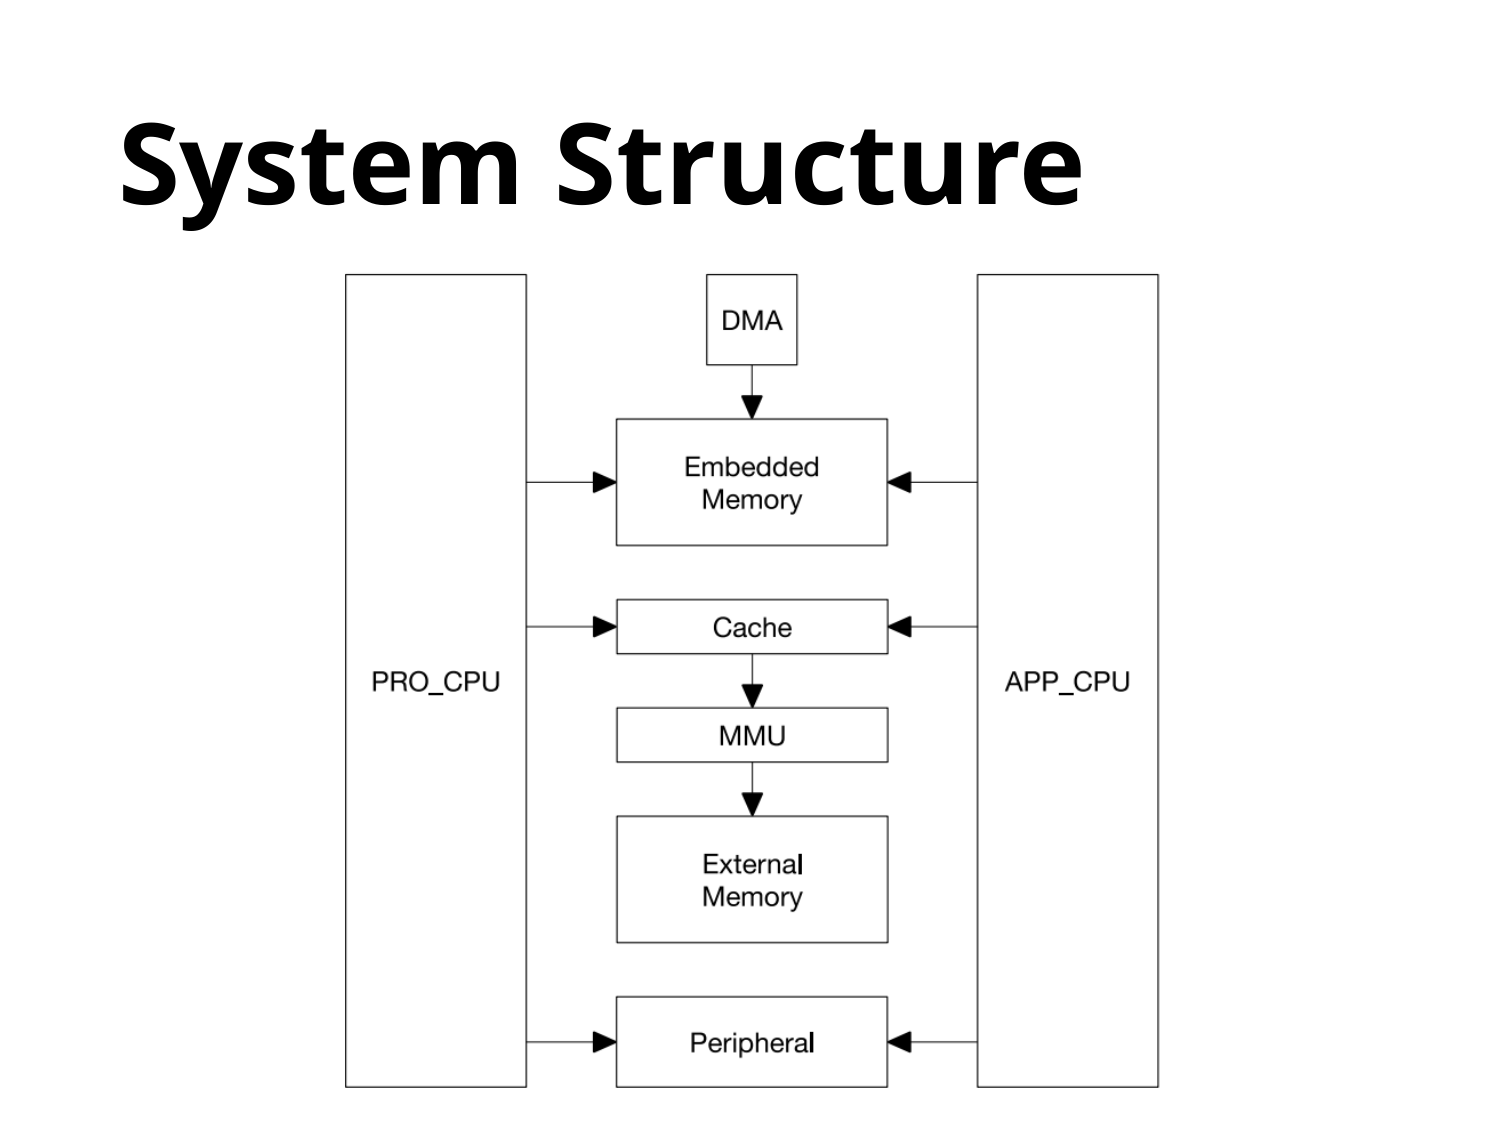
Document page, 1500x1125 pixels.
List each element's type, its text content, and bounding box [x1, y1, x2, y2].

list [327, 256, 1172, 1106]
title System Structure [103, 59, 1397, 278]
